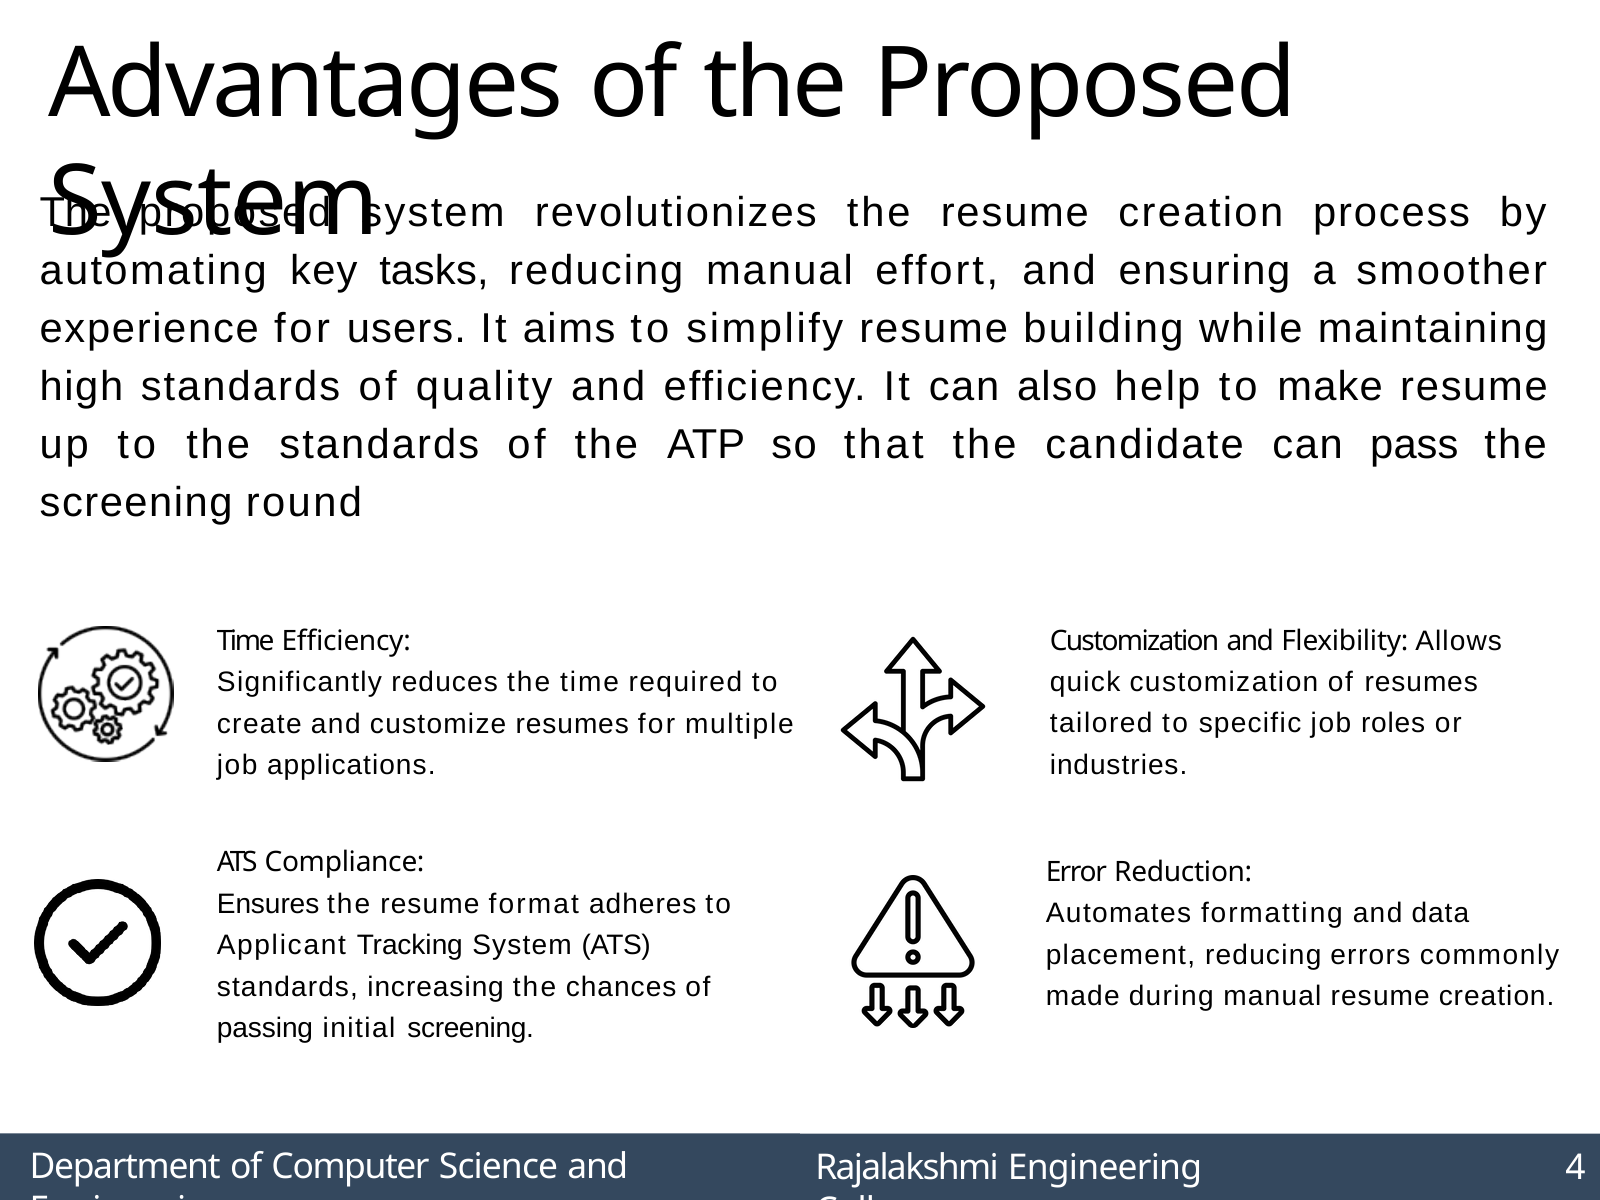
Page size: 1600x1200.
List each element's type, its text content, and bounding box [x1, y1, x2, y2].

text_box Customization and Flexibility: Allows quick customization of resumes tailored to specific job roles or industries. [1047, 612, 1558, 780]
slide_number 6 [1552, 1144, 1600, 1200]
text_box Error Reduction: Automates formatting and data placement, reducing errors commonly made during manual resume creation. [1043, 843, 1573, 1012]
picture [838, 634, 987, 783]
text_box ATS Compliance: Ensures the resume format adheres to Applicant Tracking System (ATS) standards, increasing the chances of passing initial screening. [214, 833, 746, 1044]
picture [849, 874, 976, 1028]
picture [38, 626, 174, 762]
text_box Time Efficiency: Significantly reduces the time required to create and customize resumes for multiple job applications. [214, 611, 806, 781]
footer Department of Computer Science and Engineering [27, 1143, 771, 1200]
slide_number Rajalakshmi Engineering College [806, 1144, 1295, 1200]
text_box The proposed system revolutionizes the resume creation process by automating key tasks, reducing manual effort, and ensuring a smoother experience for users. It aims to simplify resume building while maintaining high standards of quality and efficiency. It can also help to make resume up to the standards of the ATP so that the candidate can pass the screening round [37, 175, 1551, 526]
picture [33, 879, 161, 1006]
title Advantages of the Proposed System [46, 16, 1502, 175]
